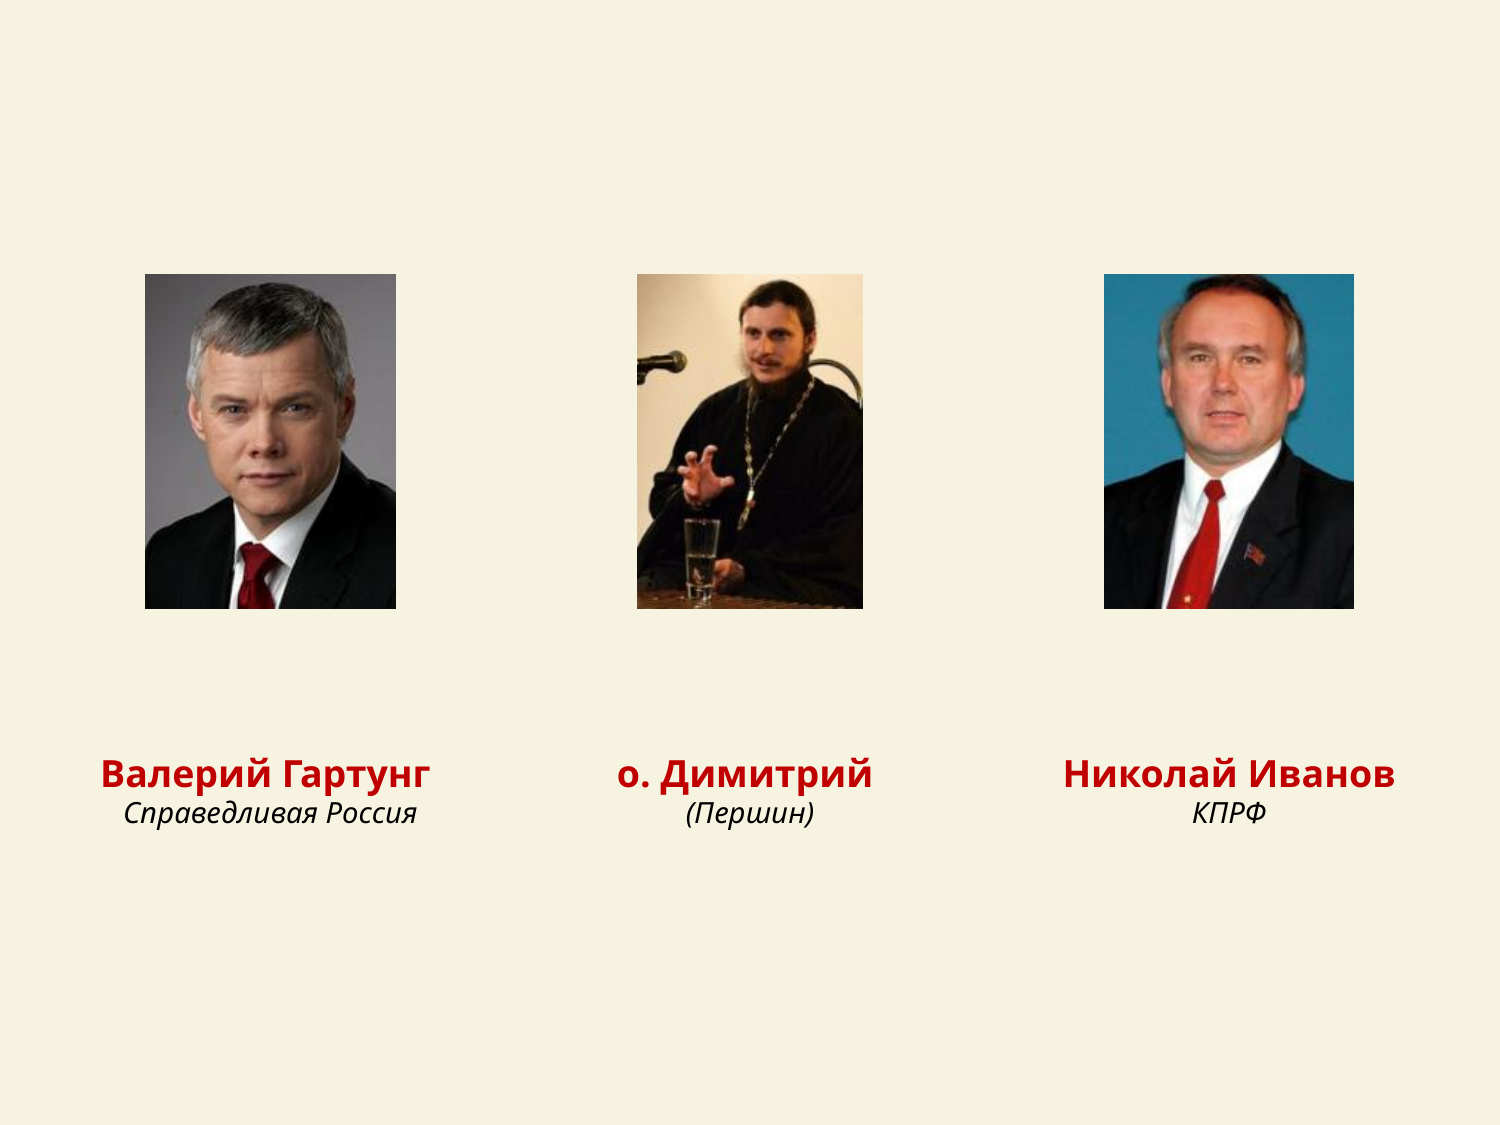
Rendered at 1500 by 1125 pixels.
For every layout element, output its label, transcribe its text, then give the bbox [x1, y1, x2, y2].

text_box о. Димитрий (Першин) [602, 742, 898, 838]
text_box Валерий Гартунг Справедливая Россия [85, 742, 456, 838]
picture [637, 274, 863, 609]
text_box Николай Иванов КПРФ [1047, 742, 1411, 838]
picture [1104, 274, 1354, 609]
picture [145, 274, 396, 609]
